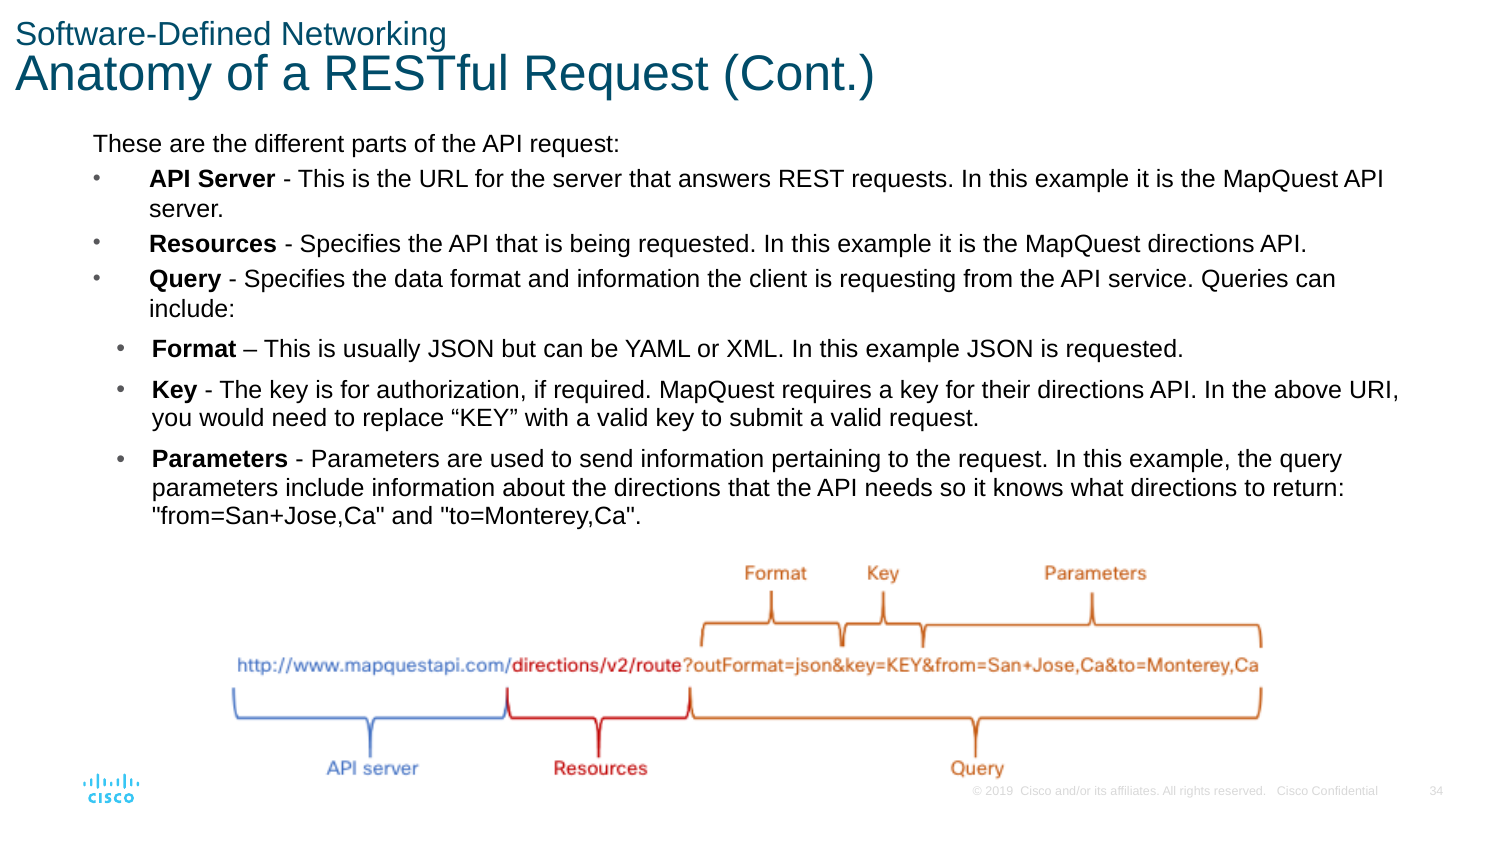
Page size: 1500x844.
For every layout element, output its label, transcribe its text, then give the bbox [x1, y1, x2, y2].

list These are the different parts of the API request: API Server - This is the URL for the server that answers REST requests. In this example it is the MapQuest API server. Resources - Specifies the API that is being requested. In this example it is the MapQuest directions API. Query - Specifies the data format and information the client is requesting from the API service. Queries can include: Format – This is usually JSON but can be YAML or XML. In this example JSON is requested. Key - The key is for authorization, if required. MapQuest requires a key for their directions API. In the above URI, you would need to replace “KEY” with a valid key to submit a valid request. Parameters - Parameters are used to send information pertaining to the request. In this example, the query parameters include information about the directions that the API needs so it knows what directions to return: "from=San+Jose,Ca" and "to=Monterey,Ca". [77, 120, 1437, 545]
picture [229, 552, 1271, 783]
title Software-Defined Networking Anatomy of a RESTful Request (Cont.) [0, 0, 1369, 121]
